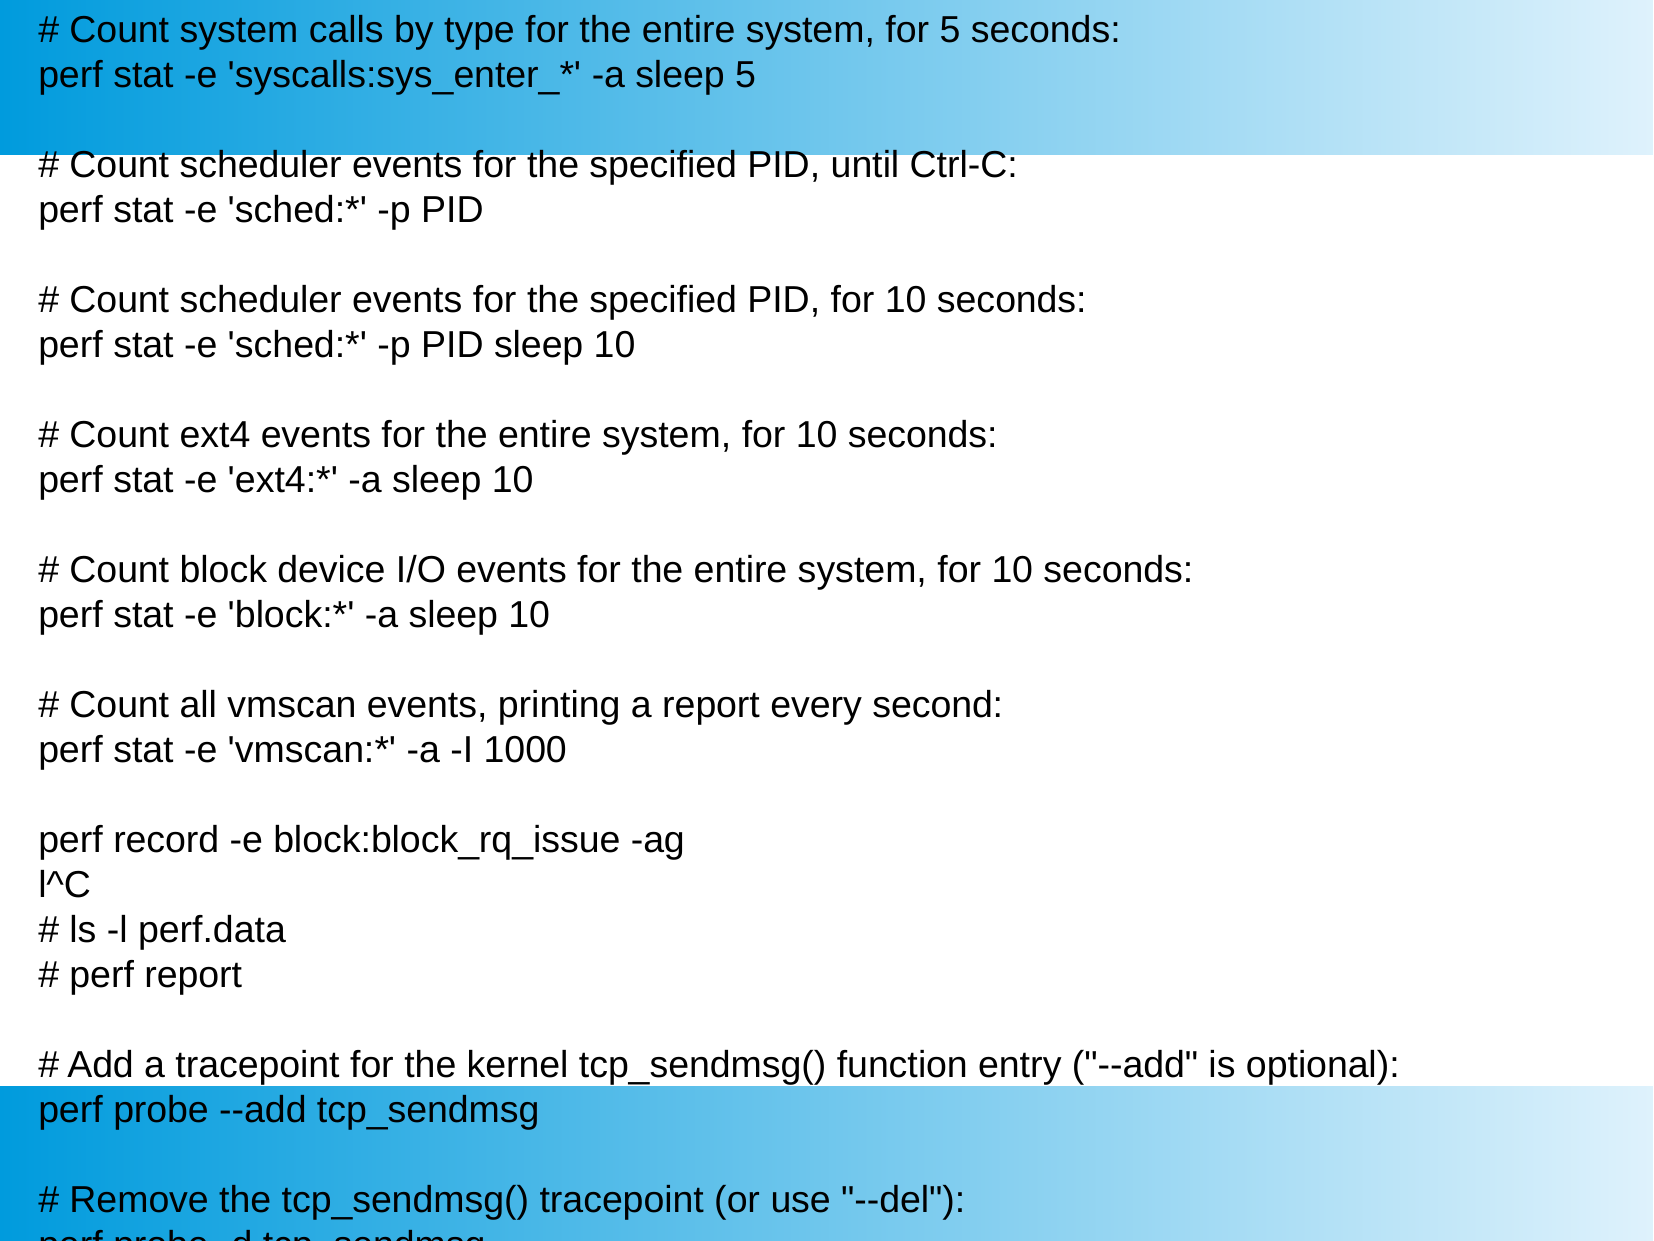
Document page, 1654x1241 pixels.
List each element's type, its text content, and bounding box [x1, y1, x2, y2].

text_box # Count system calls by type for the entire system, for 5 seconds: perf stat -e 'syscalls:sys_enter_*' -a sleep 5 # Count scheduler events for the specified PID, until Ctrl-C: perf stat -e 'sched:*' -p PID # Count scheduler events for the specified PID, for 10 seconds: perf stat -e 'sched:*' -p PID sleep 10 # Count ext4 events for the entire system, for 10 seconds: perf stat -e 'ext4:*' -a sleep 10 # Count block device I/O events for the entire system, for 10 seconds: perf stat -e 'block:*' -a sleep 10 # Count all vmscan events, printing a report every second: perf stat -e 'vmscan:*' -a -I 1000 perf record -e block:block_rq_issue -ag l^C # ls -l perf.data # perf report # Add a tracepoint for the kernel tcp_sendmsg() function entry ("--add" is optional): perf probe --add tcp_sendmsg # Remove the tcp_sendmsg() tracepoint (or use "--del"): perf probe -d tcp_sendmsg #userspace function add to probe gcc -g -o evenodd evenodd.c #perf probe -x evenodd -a even Added new event: probe_evenodd:even (on even in /home/rama/Downloads/Corporate_trainings/HP_training/user_space/5-Debug/gdb_pc/evenodd) You can now use it in all perf tools, such as: perf record -e probe_evenodd:even -ag perf report perf.data [23, 0, 1650, 1241]
